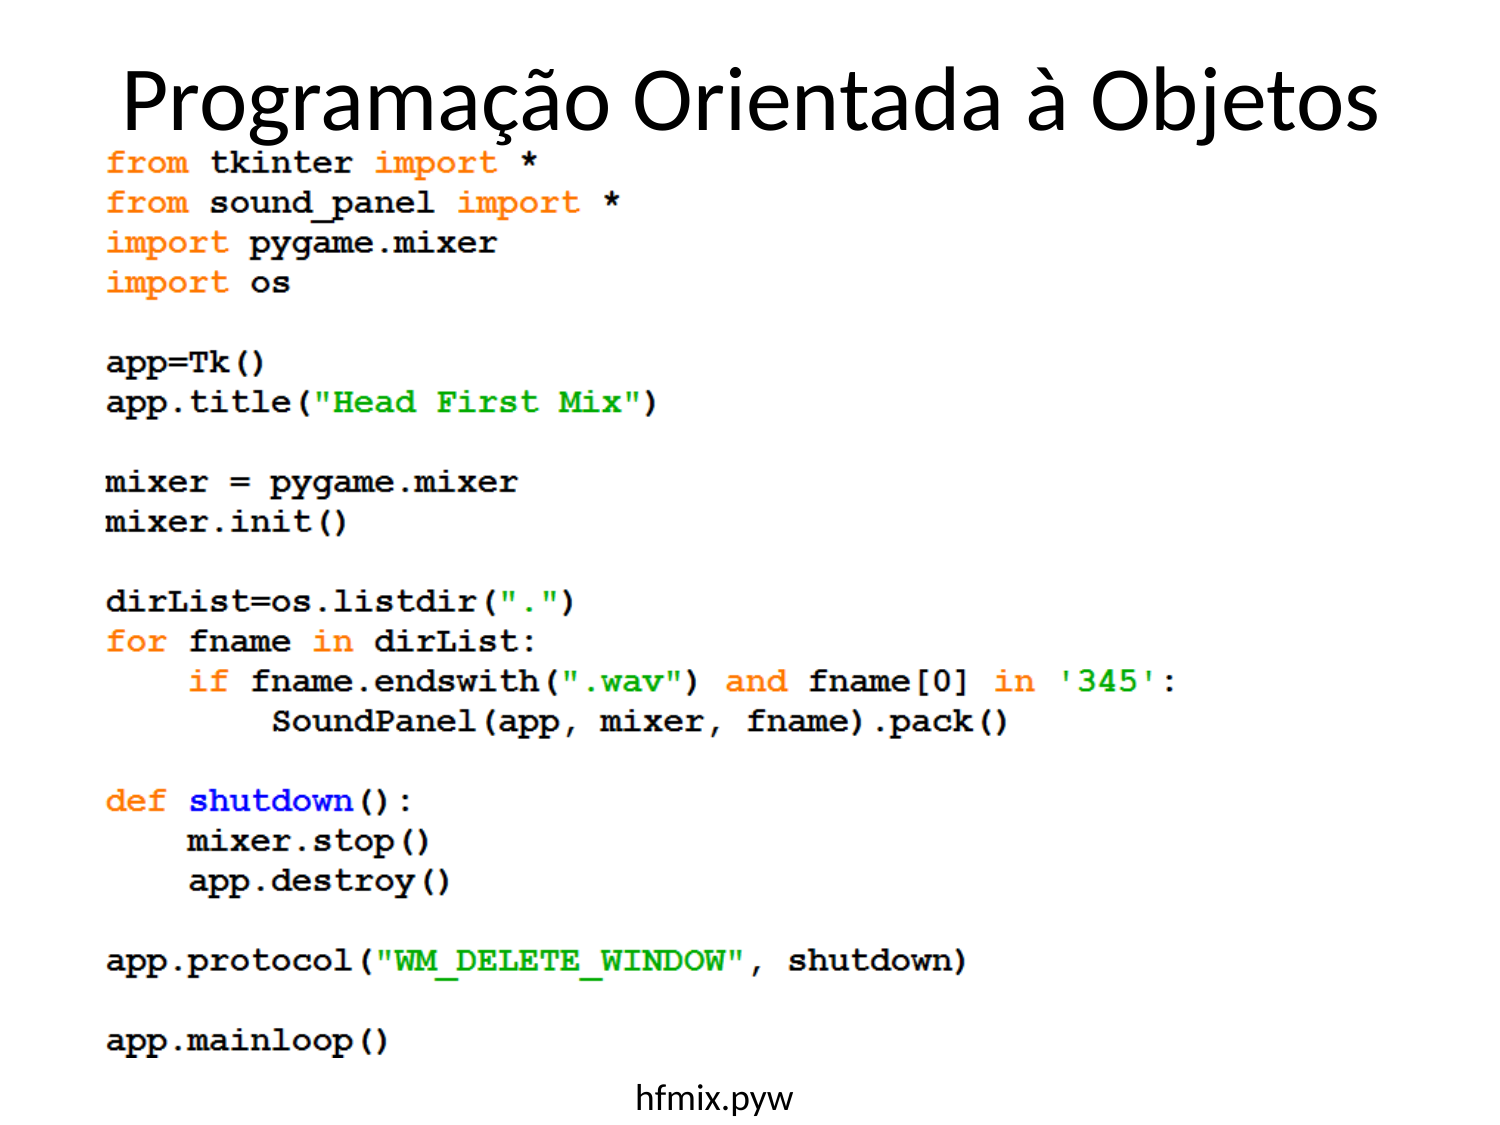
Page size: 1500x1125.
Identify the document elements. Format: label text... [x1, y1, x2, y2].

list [100, 148, 1200, 1058]
text_box hfmix.pyw [478, 1066, 951, 1125]
title Programação Orientada à Objetos [76, 0, 1427, 188]
